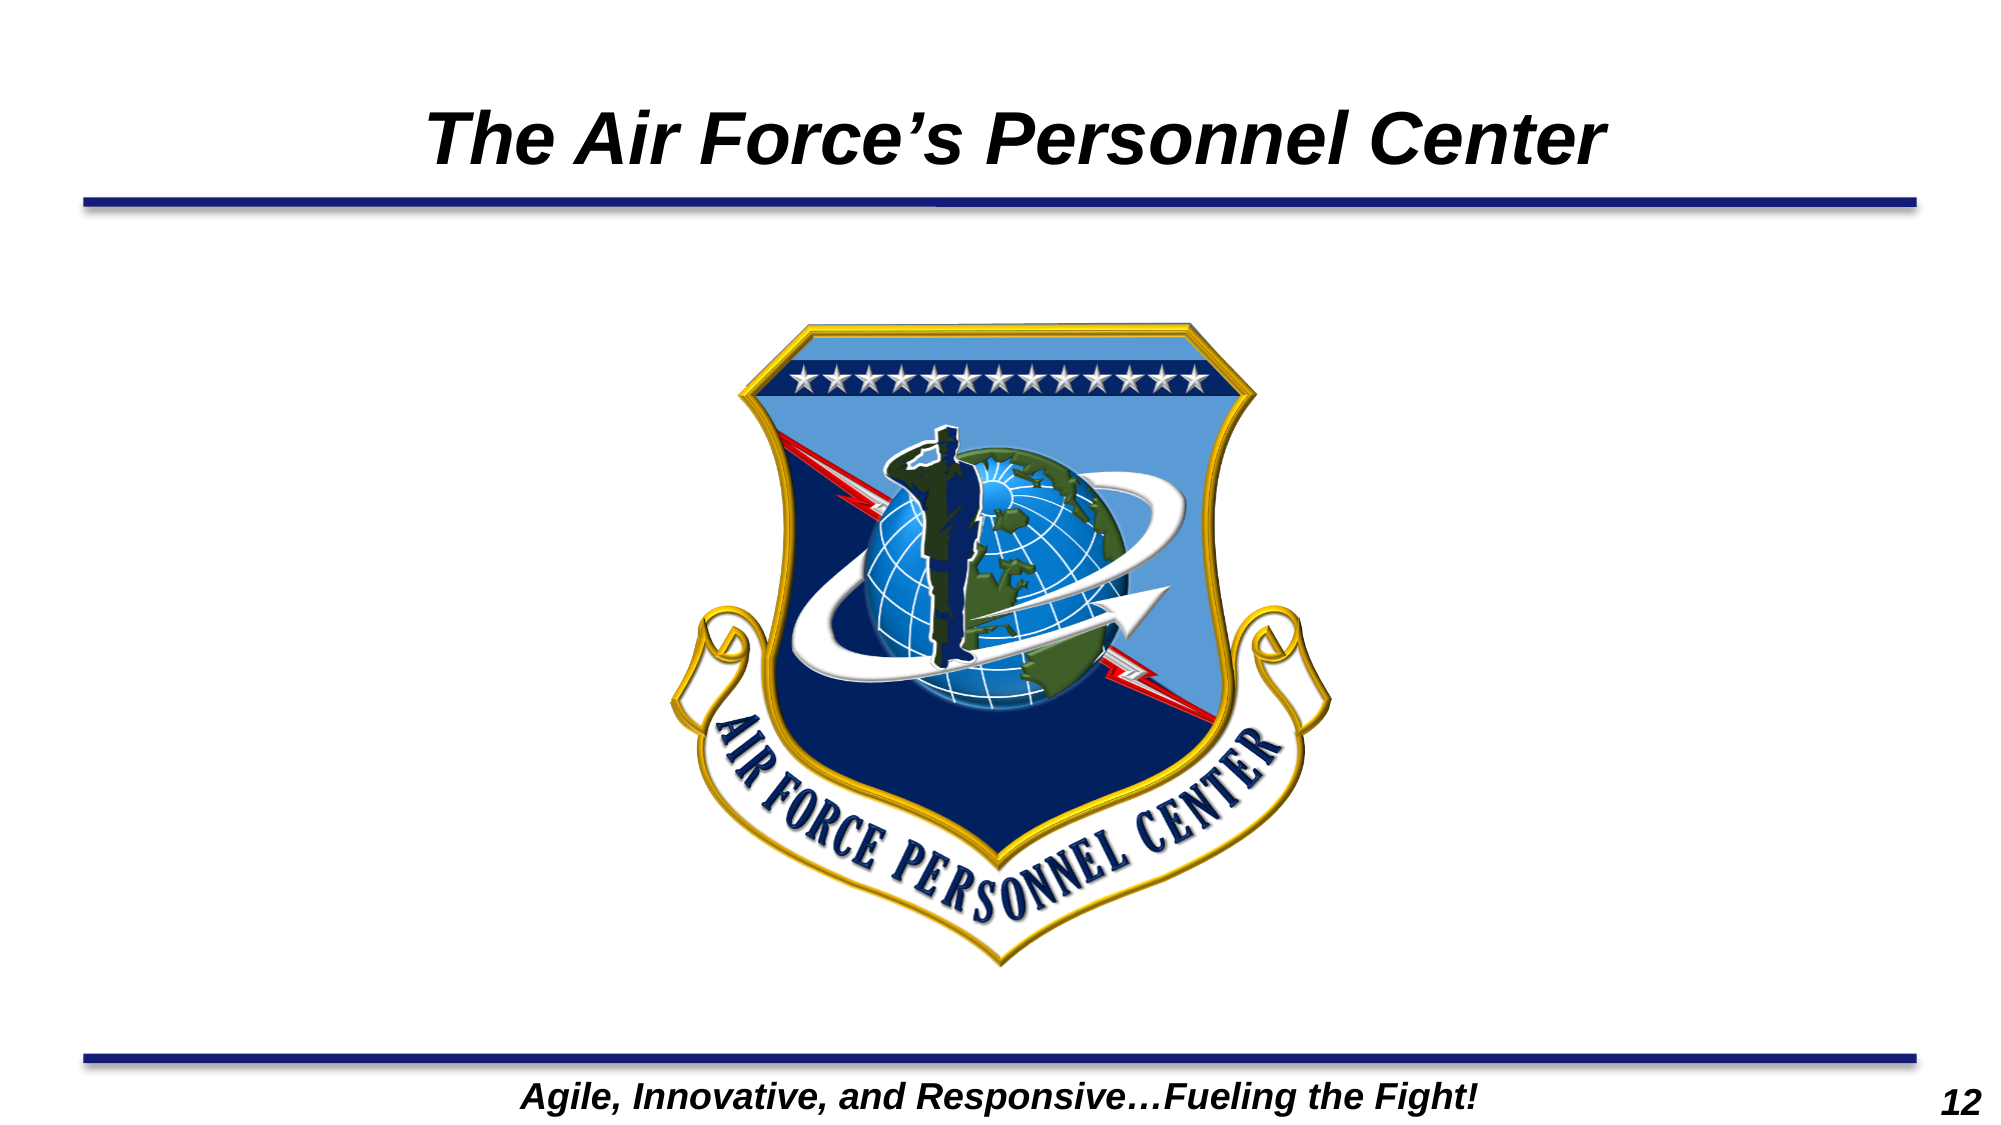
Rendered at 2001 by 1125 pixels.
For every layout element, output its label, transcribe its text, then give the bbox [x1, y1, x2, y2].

picture [669, 322, 1333, 969]
slide_number 12 [1746, 1070, 1998, 1121]
